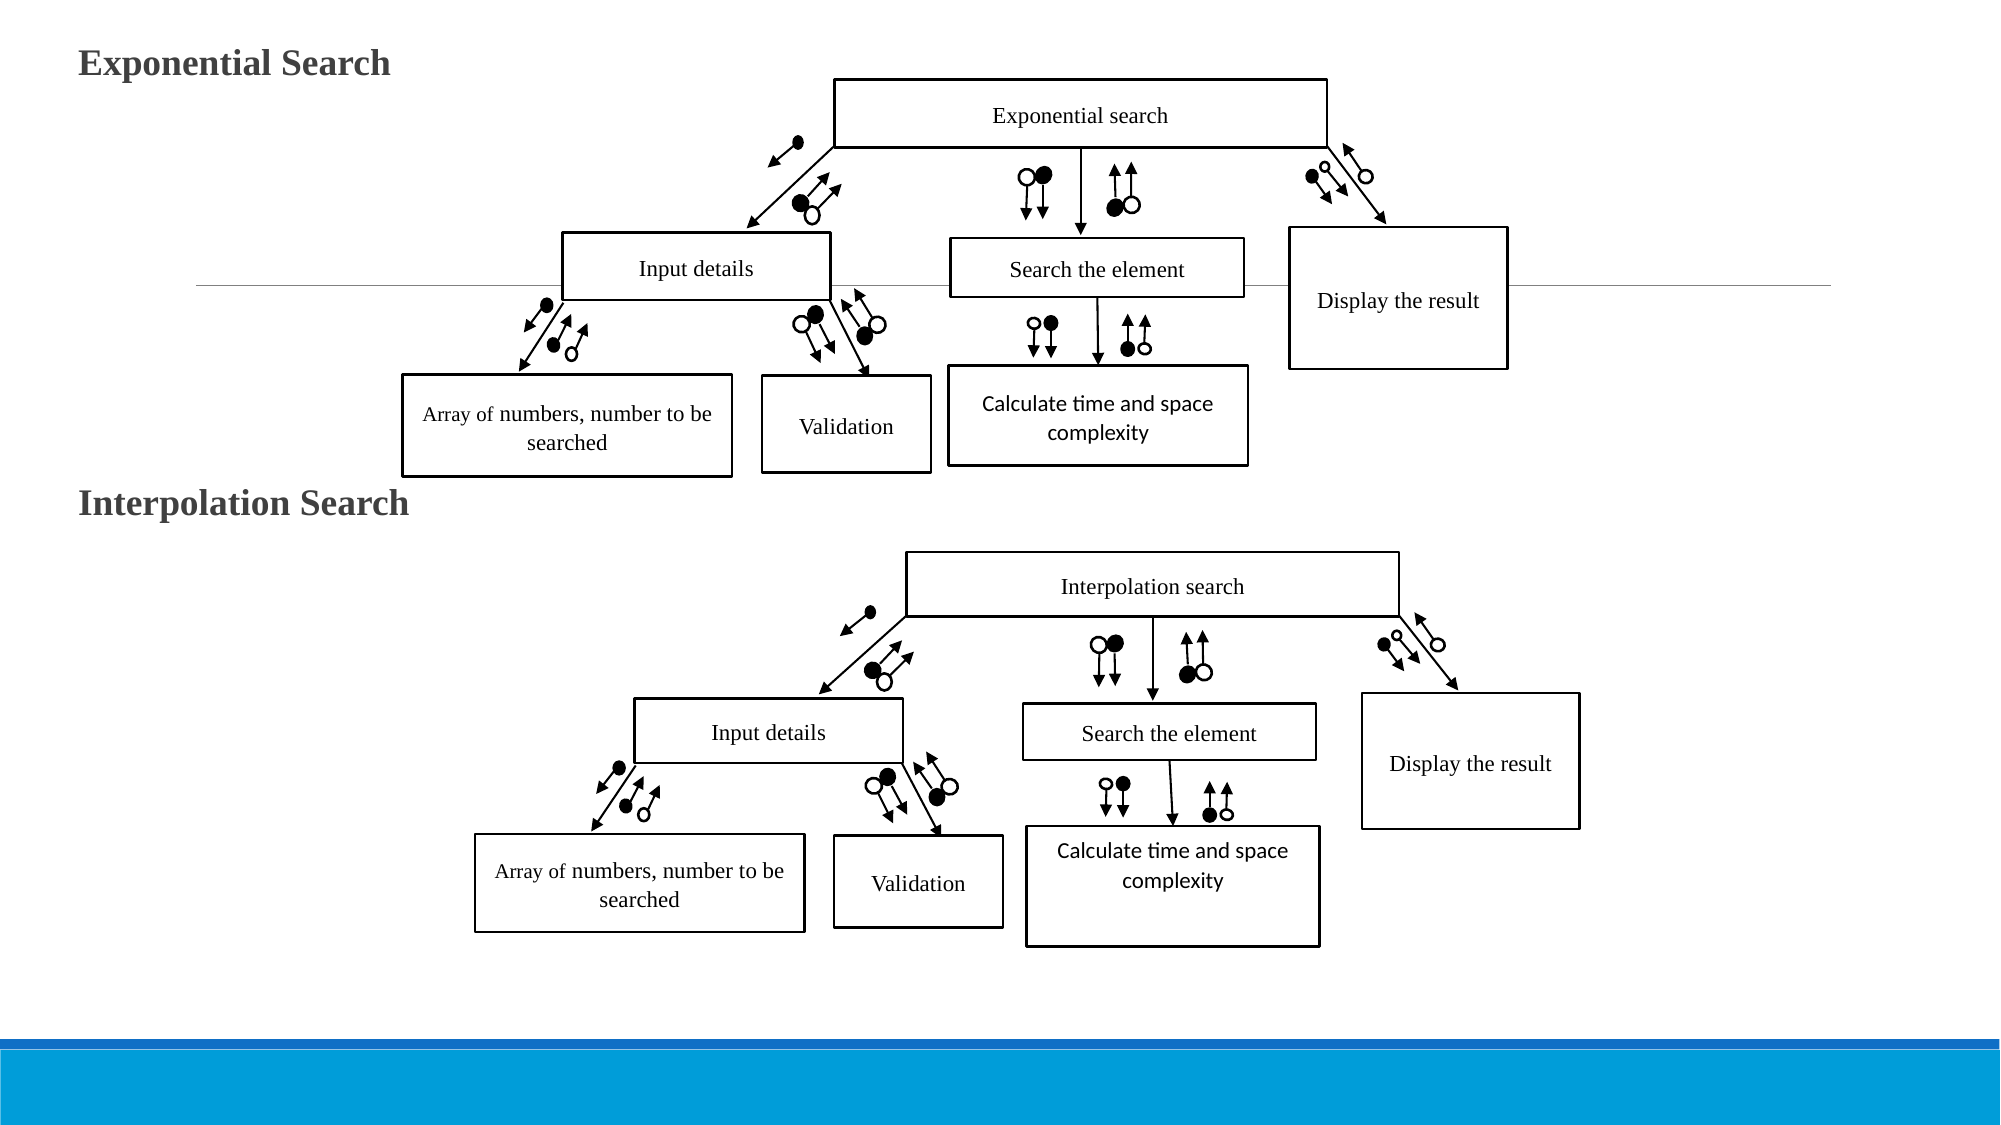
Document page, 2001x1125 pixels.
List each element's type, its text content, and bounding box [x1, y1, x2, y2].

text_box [474, 551, 1581, 948]
list Exponential Search Interpolation Search [63, 35, 1940, 1055]
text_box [402, 79, 1509, 478]
